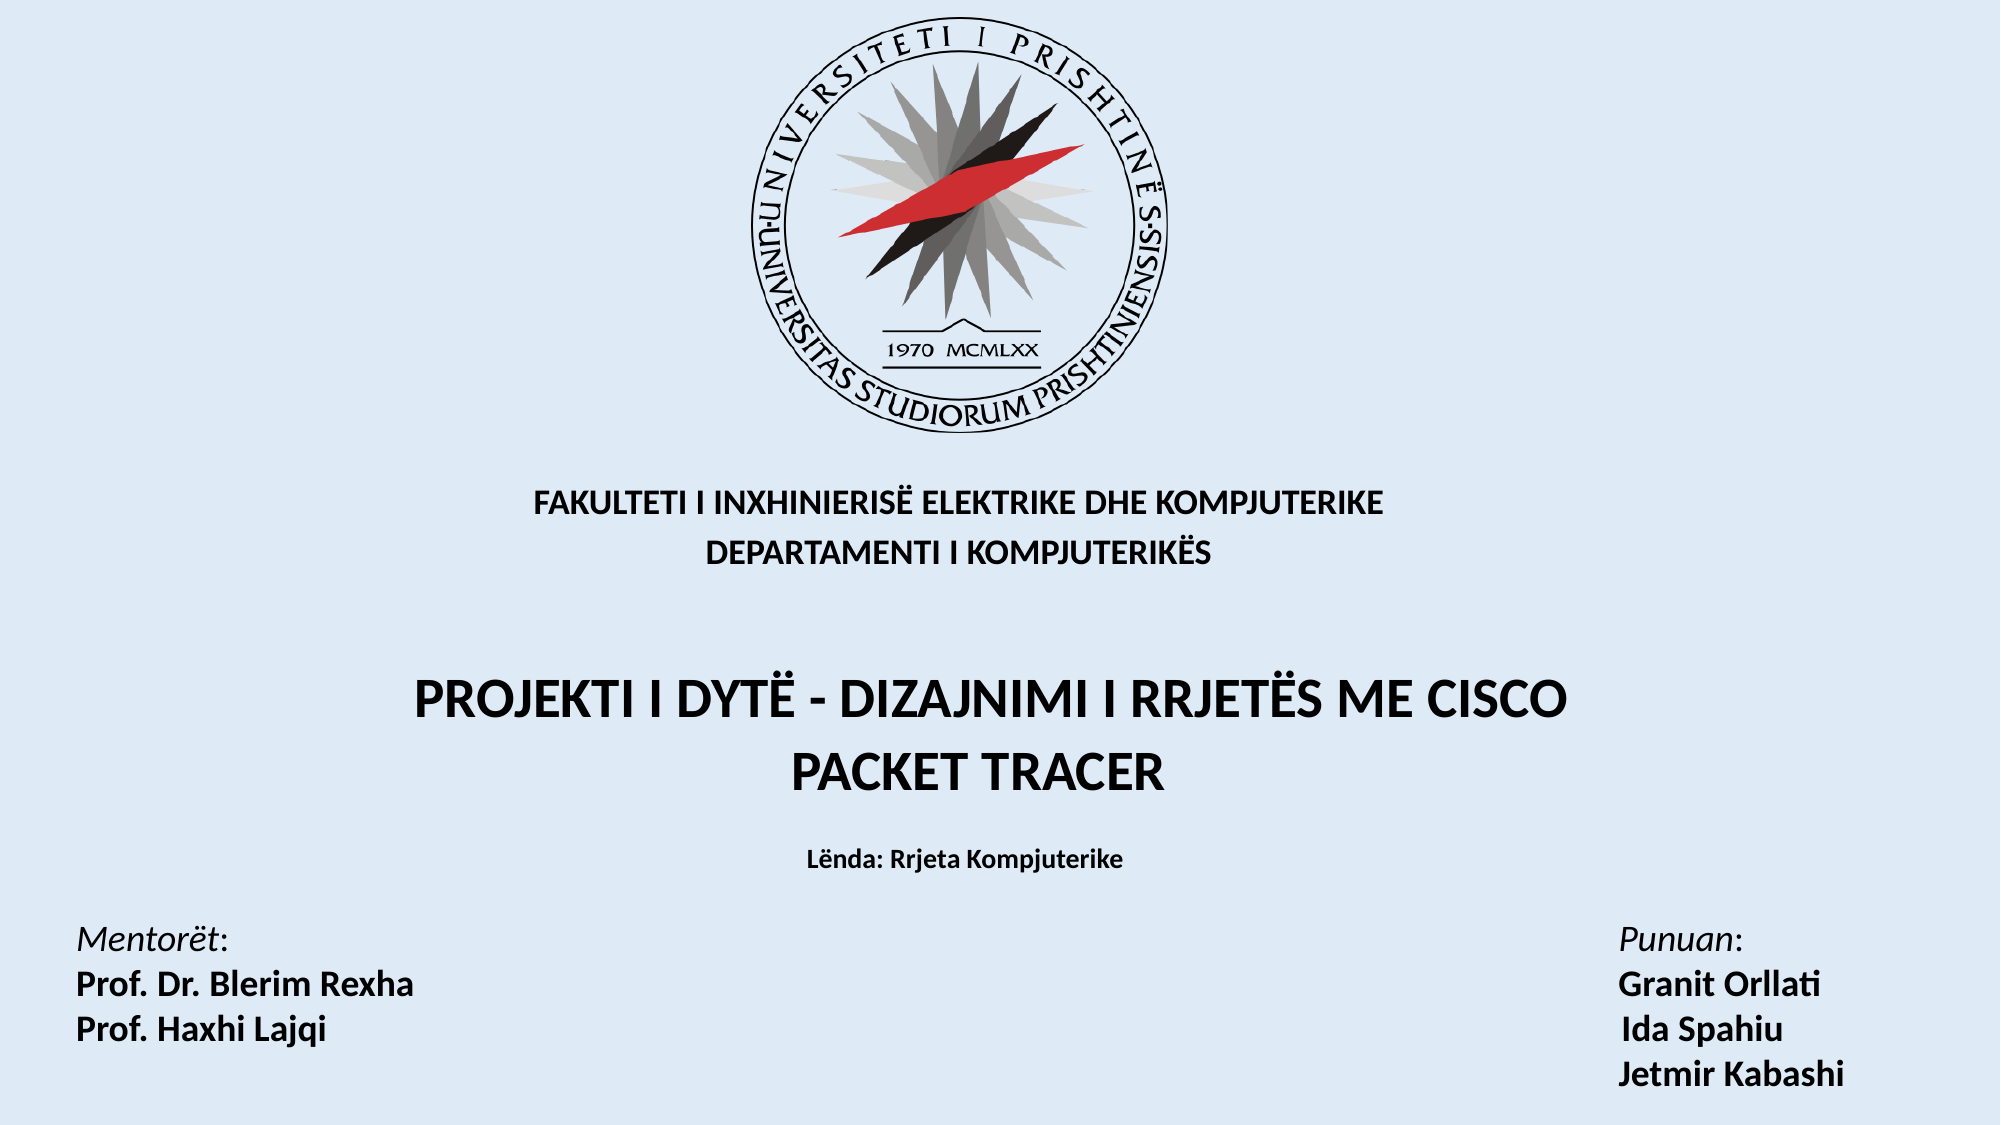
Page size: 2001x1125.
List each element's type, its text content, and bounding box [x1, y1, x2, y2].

picture [750, 17, 1168, 433]
text_box Mentorët: Punuan: Prof. Dr. Blerim Rexha Granit Orllati Prof. Haxhi Lajqi Ida Spahiu Jetmir Kabashi [61, 906, 1961, 1125]
subtitle FAKULTETI I INXHINIERISË ELEKTRIKE DHE KOMPJUTERIKE DEPARTAMENTI I KOMPJUTERIKËS PROJEKTI I DYTË - DIZAJNIMI I RRJETËS ME CISCO PACKET TRACER Lënda: Rrjeta Kompjuterike [91, 421, 1827, 906]
